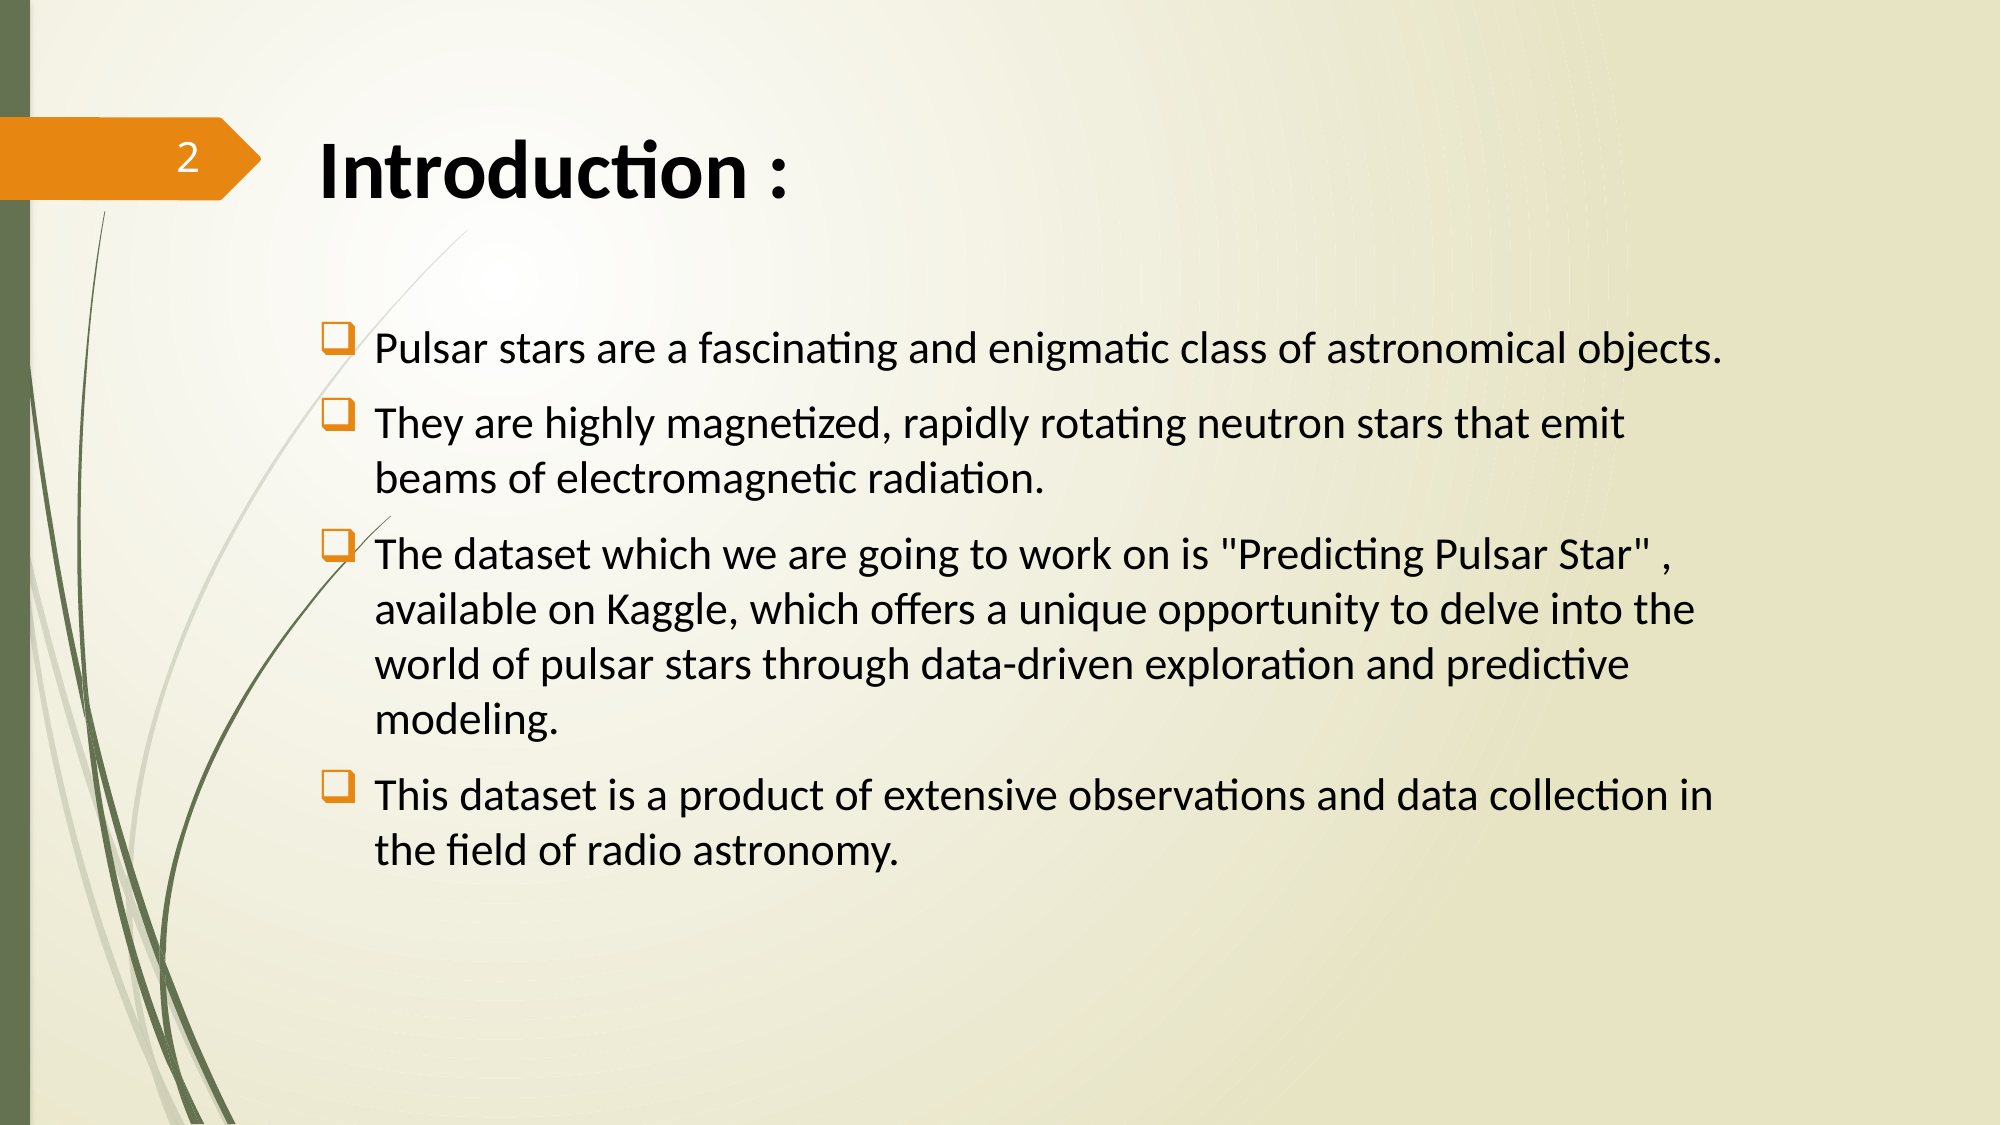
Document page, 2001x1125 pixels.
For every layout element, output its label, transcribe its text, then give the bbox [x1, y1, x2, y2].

title Introduction : [303, 107, 1766, 318]
slide_number 2 [87, 129, 216, 190]
list Pulsar stars are a fascinating and enigmatic class of astronomical objects. They are highly magnetized, rapidly rotating neutron stars that emit beams of electromagnetic radiation. The dataset which we are going to work on is "Predicting Pulsar Star" , available on Kaggle, which offers a unique opportunity to delve into the world of pulsar stars through data-driven exploration and predictive modeling. This dataset is a product of extensive observations and data collection in the field of radio astronomy. [303, 309, 1754, 994]
